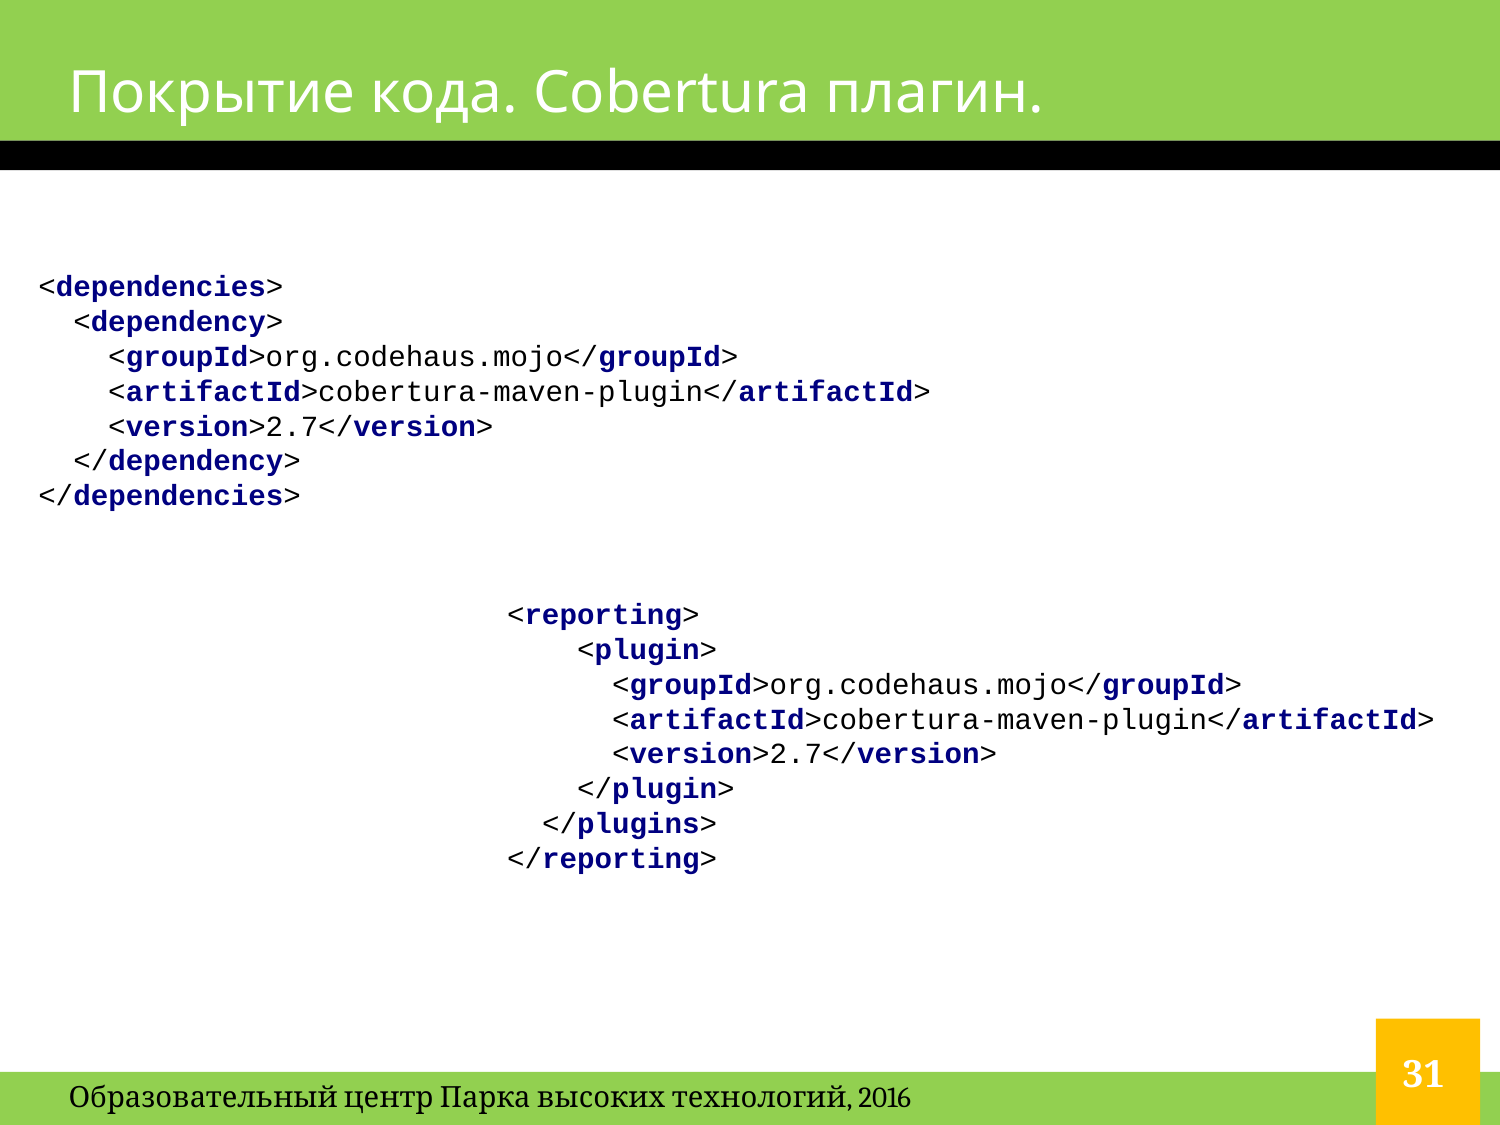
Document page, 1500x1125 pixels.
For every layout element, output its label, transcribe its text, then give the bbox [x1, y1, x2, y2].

title Покрытие кода. Cobertura плагин. [53, 42, 1404, 135]
text_box <reporting> <plugin> <groupId>org.codehaus.mojo</groupId> <artifactId>cobertura-maven-plugin</artifactId> <version>2.7</version> </plugin> </plugins> </reporting> [492, 587, 1477, 883]
slide_number 31 [1371, 1042, 1477, 1103]
text_box <dependencies> <dependency> <groupId>org.codehaus.mojo</groupId> <artifactId>cobertura-maven-plugin</artifactId> <version>2.7</version> </dependency> </dependencies> [23, 259, 973, 554]
